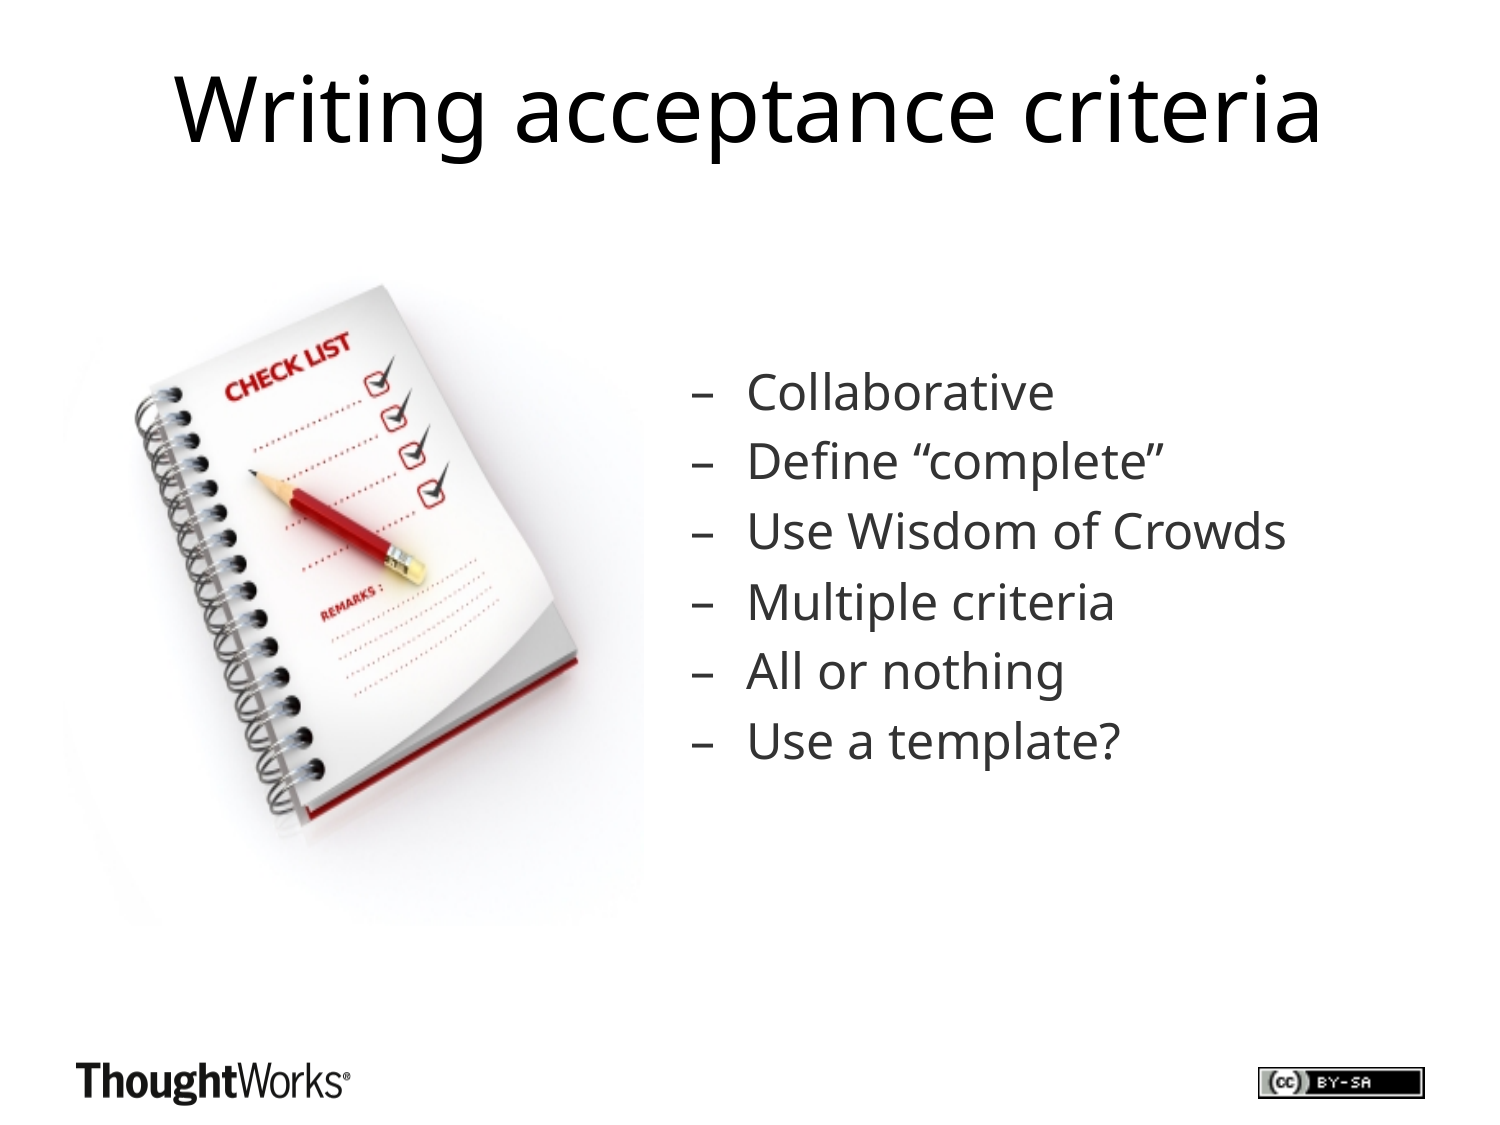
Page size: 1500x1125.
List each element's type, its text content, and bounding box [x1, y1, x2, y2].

picture [1258, 1067, 1425, 1099]
title Writing acceptance criteria [75, 12, 1425, 200]
list Collaborative Define “complete” Use Wisdom of Crowds Multiple criteria All or nothing Use a template? [675, 212, 1425, 1063]
picture [75, 1062, 351, 1106]
picture [63, 217, 644, 926]
